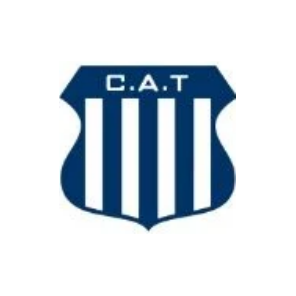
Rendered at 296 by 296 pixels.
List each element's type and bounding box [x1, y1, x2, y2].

picture [59, 61, 236, 234]
